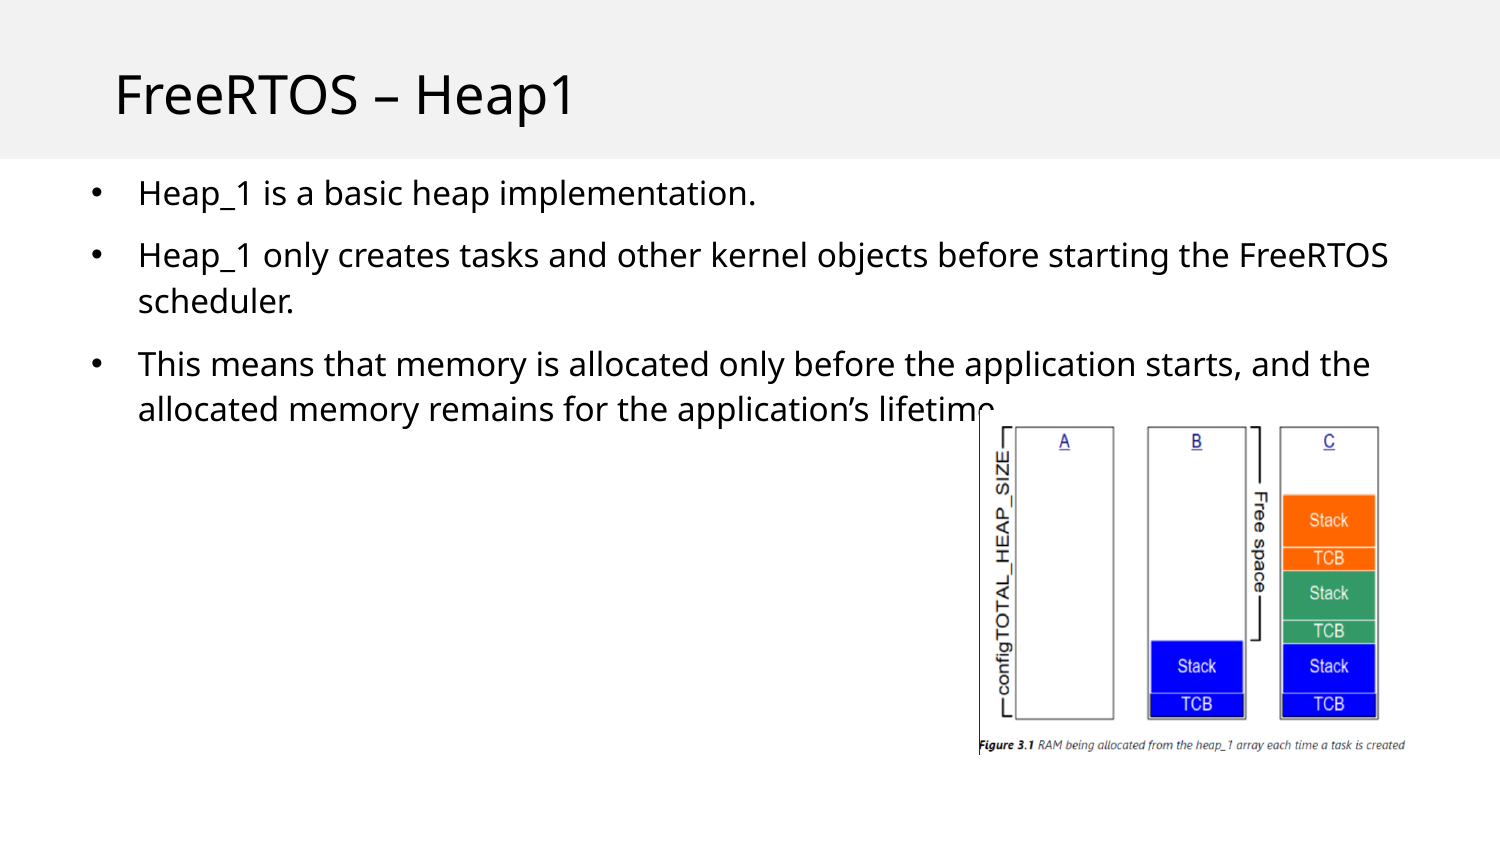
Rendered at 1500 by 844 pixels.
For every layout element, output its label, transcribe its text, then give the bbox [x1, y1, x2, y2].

list Heap_1 is a basic heap implementation. Heap_1 only creates tasks and other kernel objects before starting the FreeRTOS scheduler. This means that memory is allocated only before the application starts, and the allocated memory remains for the application’s lifetime [61, 160, 1458, 818]
title FreeRTOS – Heap1 [103, 44, 1397, 150]
picture [979, 409, 1414, 755]
